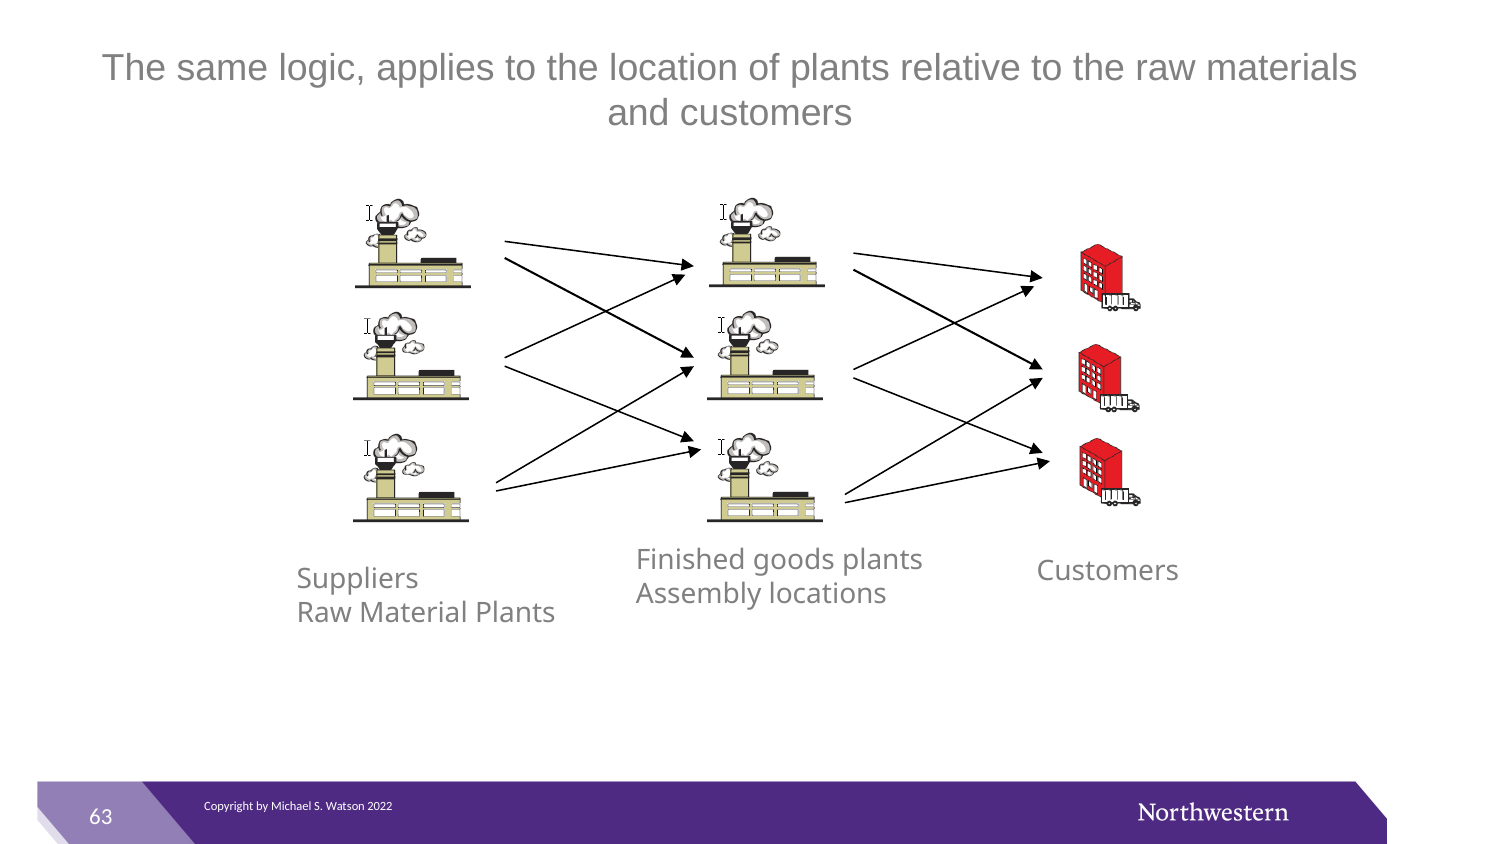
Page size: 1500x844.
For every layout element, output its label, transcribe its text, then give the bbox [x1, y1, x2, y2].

picture [0, 0, 1499, 844]
text_box [496, 445, 702, 492]
text_box [844, 457, 1051, 503]
text_box [955, 285, 1035, 323]
title The same logic, applies to the location of plants relative to the raw materials and customers [55, 17, 1406, 158]
text_box Suppliers Raw Material Plants [281, 553, 571, 636]
text_box [504, 241, 694, 271]
text_box [844, 377, 1043, 495]
text_box [853, 253, 1043, 283]
text_box Finished goods plants Assembly locations [621, 534, 939, 651]
text_box Customers [1021, 545, 1275, 594]
text_box [496, 366, 694, 483]
text_box [606, 274, 686, 311]
text_box [967, 423, 1043, 455]
text_box [853, 269, 1043, 370]
text_box [619, 411, 694, 443]
text_box [504, 257, 694, 358]
